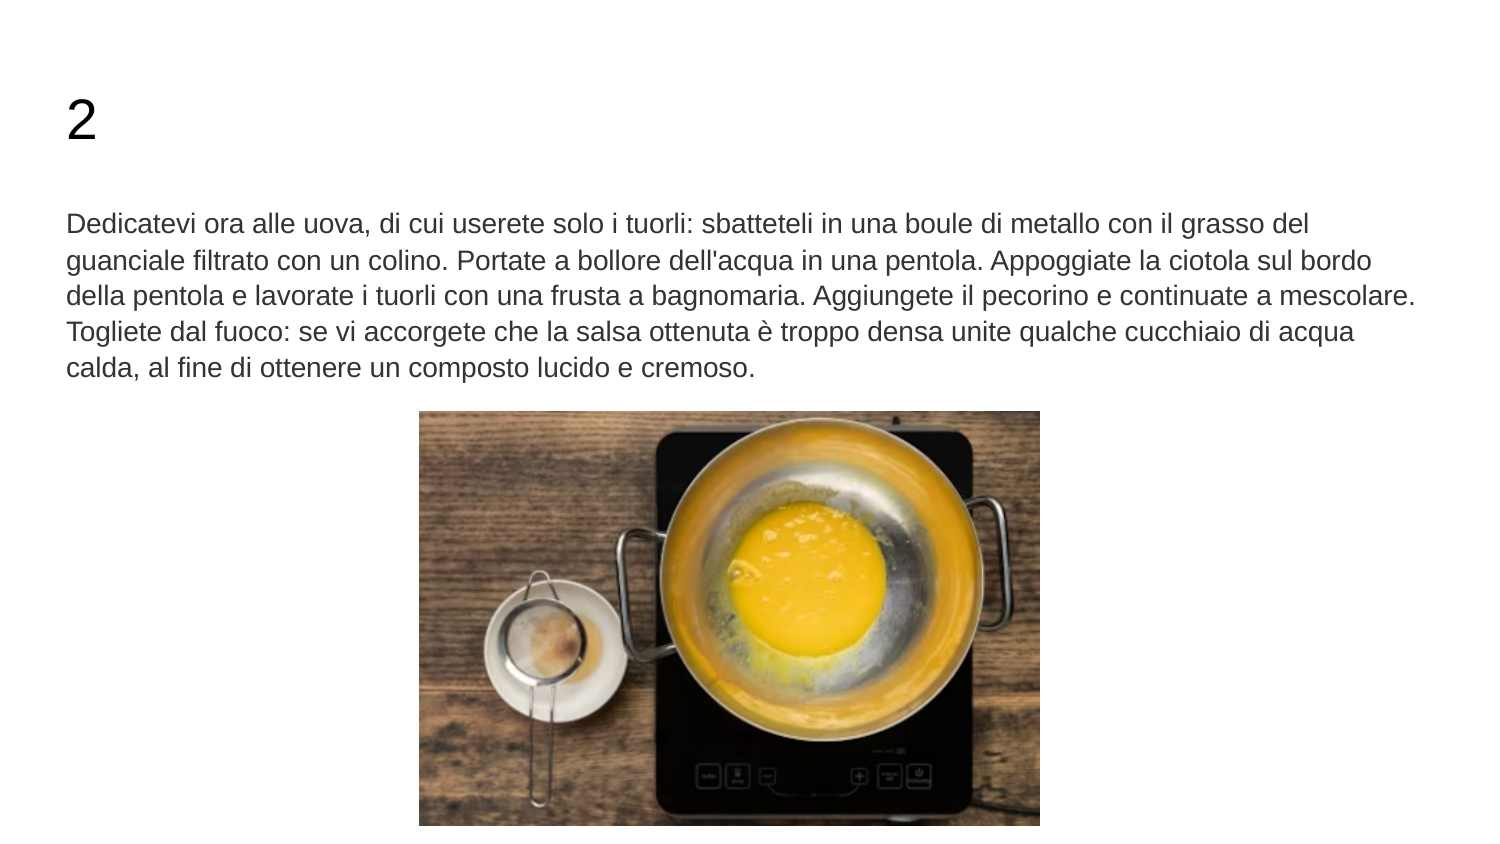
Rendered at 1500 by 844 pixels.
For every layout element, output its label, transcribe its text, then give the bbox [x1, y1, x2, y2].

title 2 [51, 72, 1449, 167]
list Dedicatevi ora alle uova, di cui userete solo i tuorli: sbatteteli in una boule di metallo con il grasso del guanciale filtrato con un colino. Portate a bollore dell'acqua in una pentola. Appoggiate la ciotola sul bordo della pentola e lavorate i tuorli con una frusta a bagnomaria. Aggiungete il pecorino e continuate a mescolare. Togliete dal fuoco: se vi accorgete che la salsa ottenuta è troppo densa unite qualche cucchiaio di acqua calda, al fine di ottenere un composto lucido e cremoso. [51, 189, 1449, 750]
picture [419, 411, 1040, 826]
